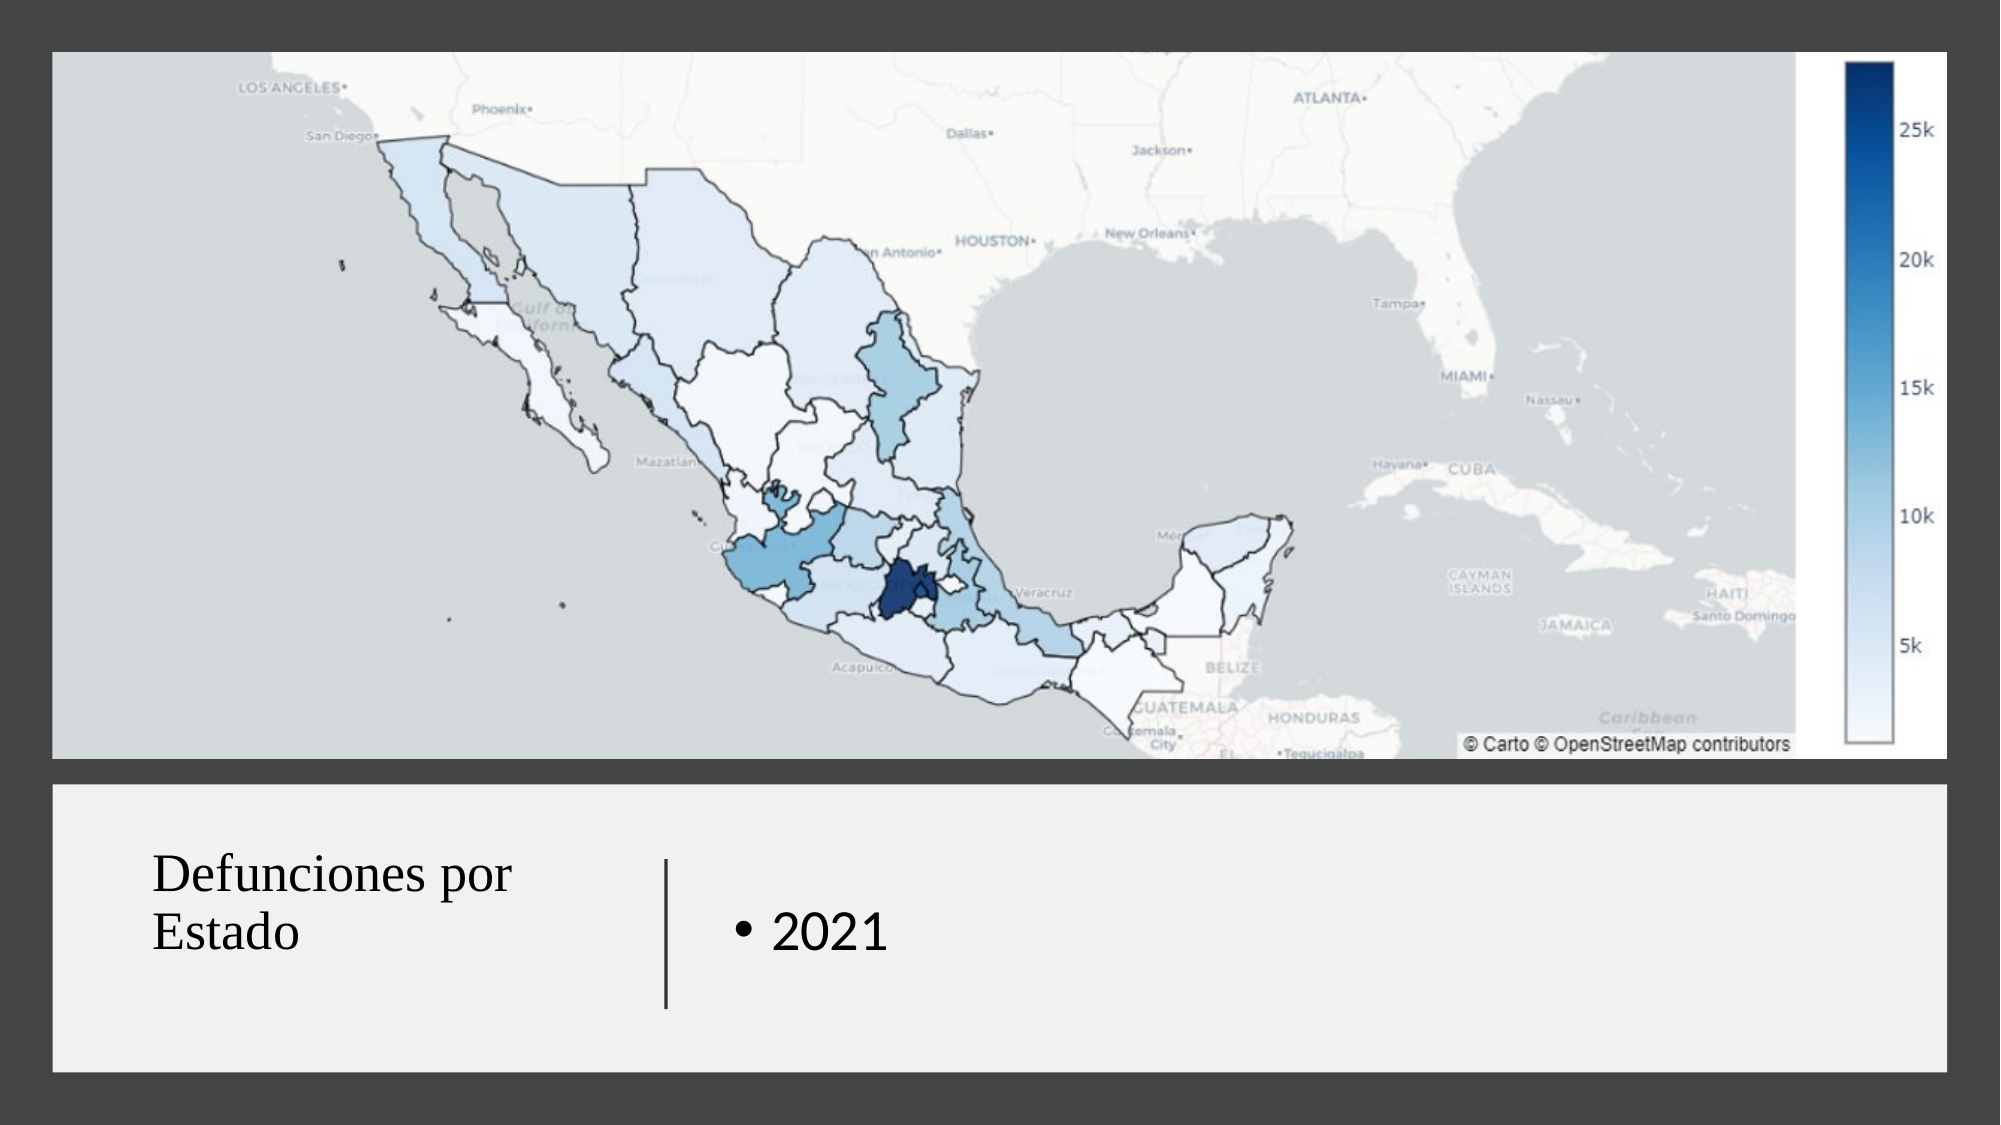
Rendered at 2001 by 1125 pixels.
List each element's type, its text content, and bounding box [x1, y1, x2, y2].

text_box [0, 0, 2000, 1125]
text_box [52, 783, 1948, 1073]
list 2021 [718, 821, 1863, 1043]
title Defunciones por Estado [138, 821, 612, 1043]
picture [52, 52, 1947, 759]
